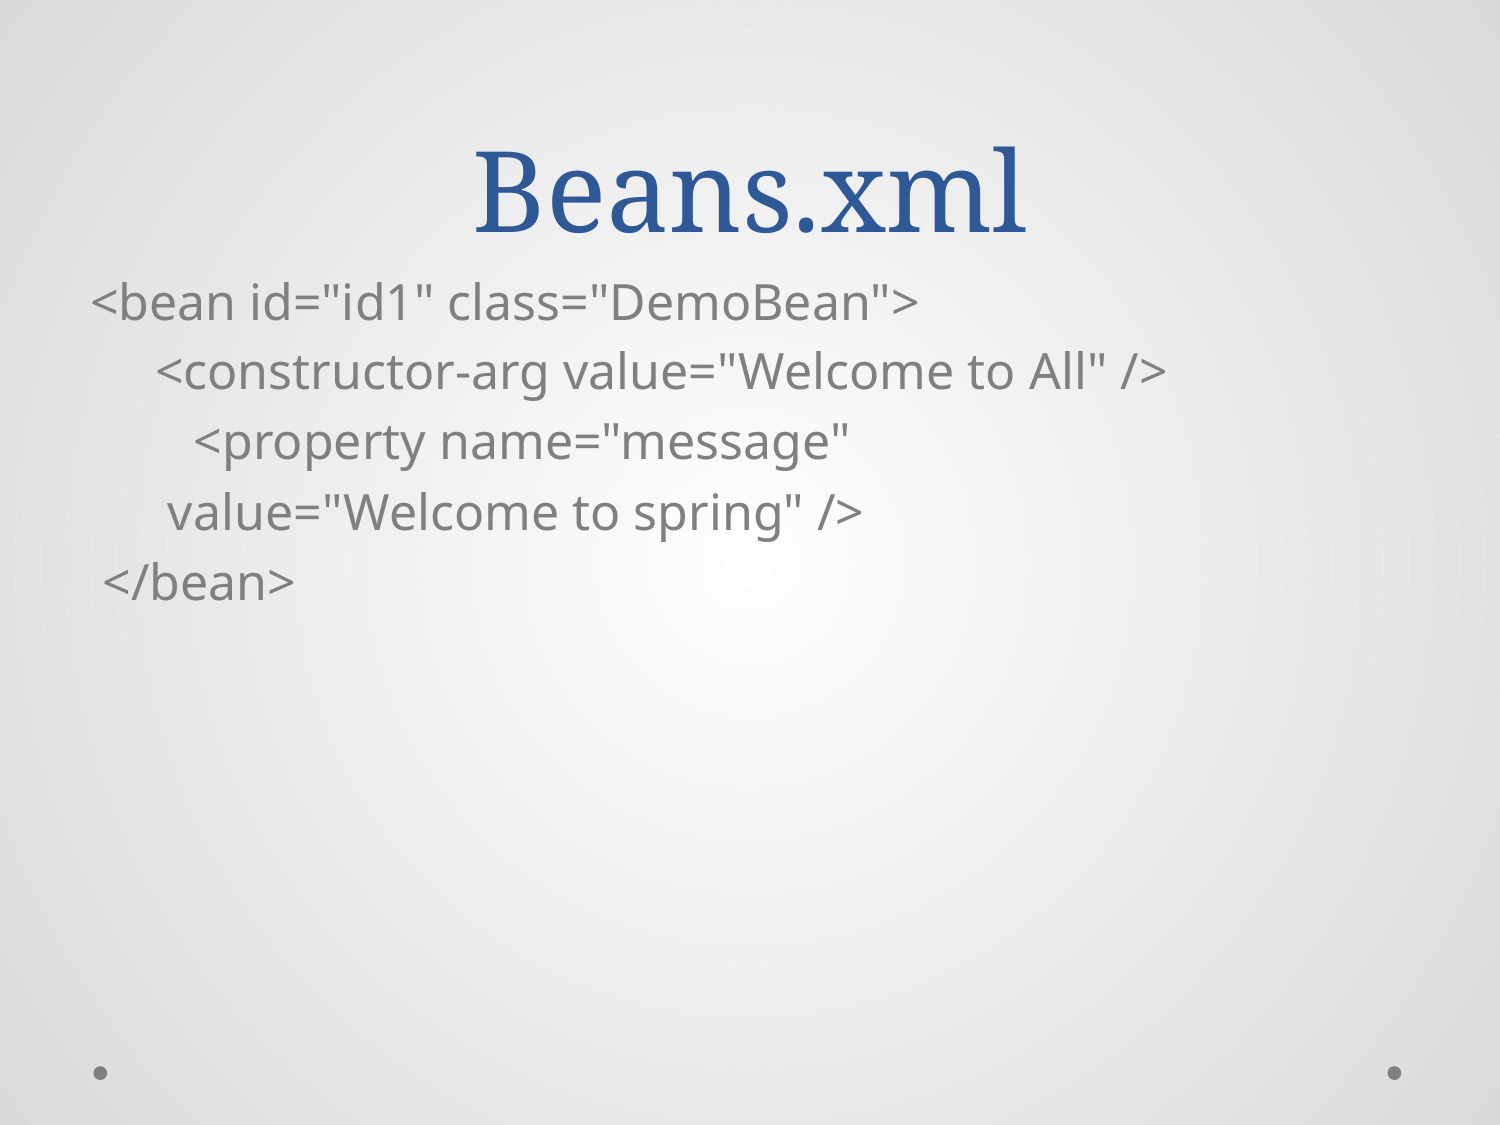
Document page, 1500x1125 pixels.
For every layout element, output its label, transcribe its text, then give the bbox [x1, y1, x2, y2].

title Beans.xml [75, 0, 1425, 262]
list <bean id="id1" class="DemoBean"> <constructor-arg value="Welcome to All" /> <property name="message" value="Welcome to spring" /> </bean> [75, 262, 1425, 1005]
